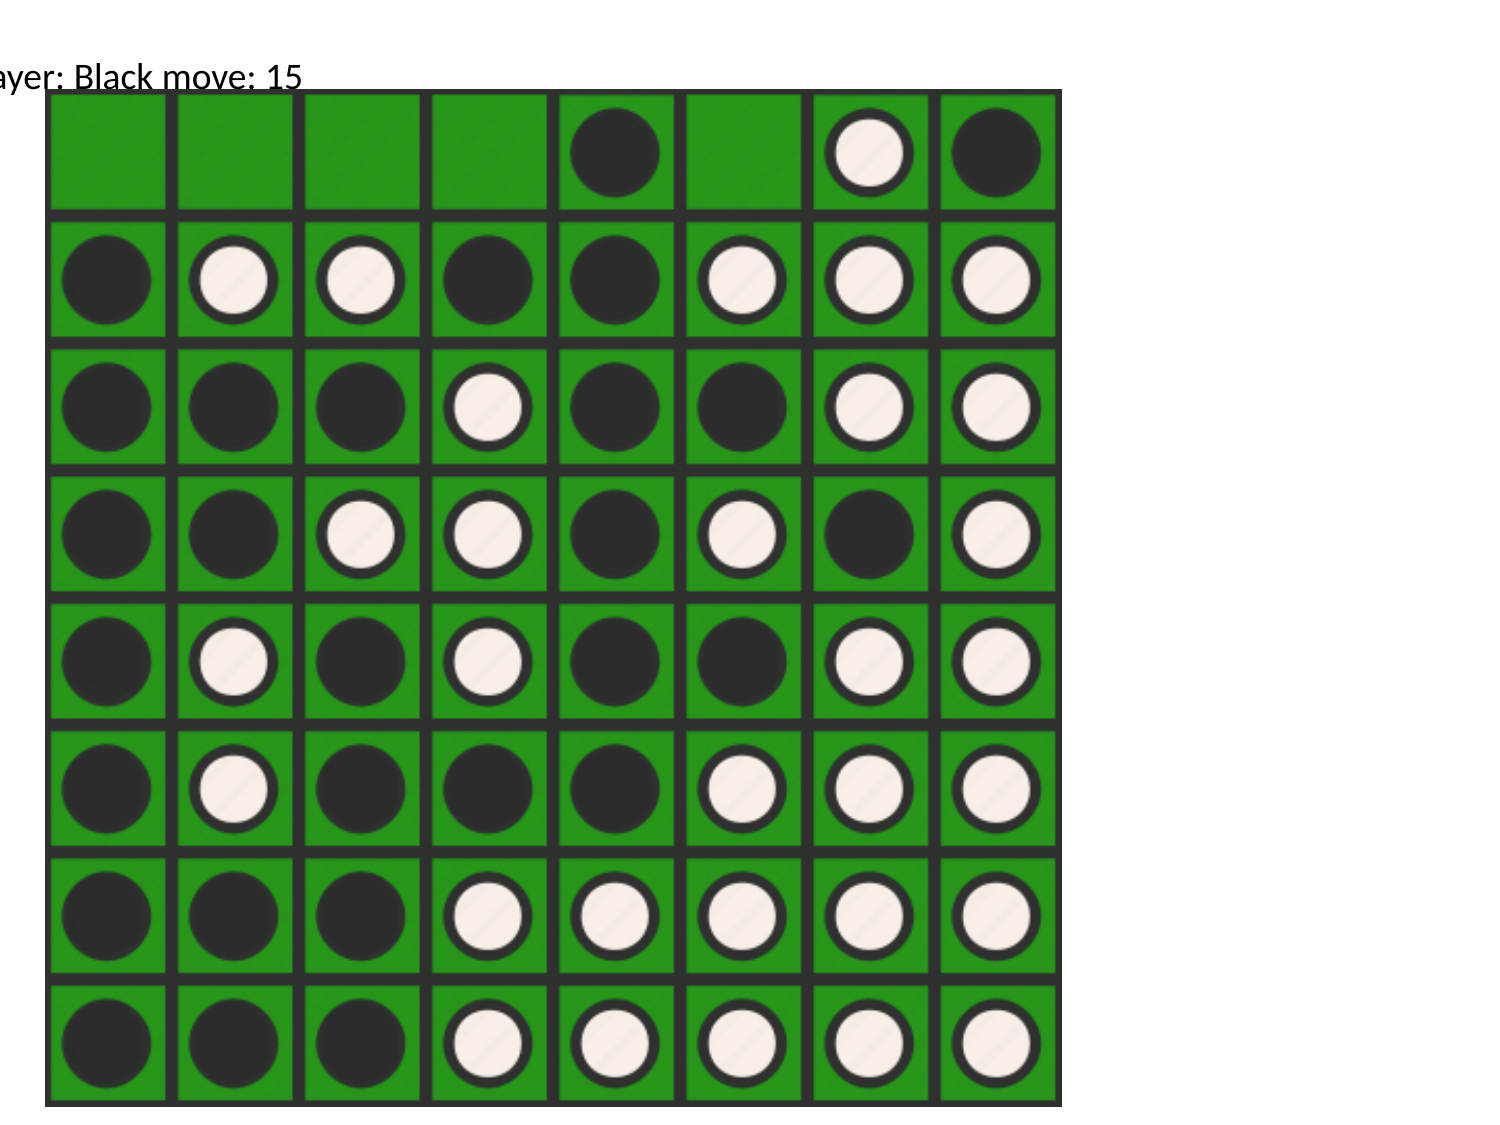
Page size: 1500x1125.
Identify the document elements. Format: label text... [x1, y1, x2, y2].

text_box turn: 57 player: Black move: 15 [0, 44, 319, 105]
picture [44, 89, 1062, 1107]
